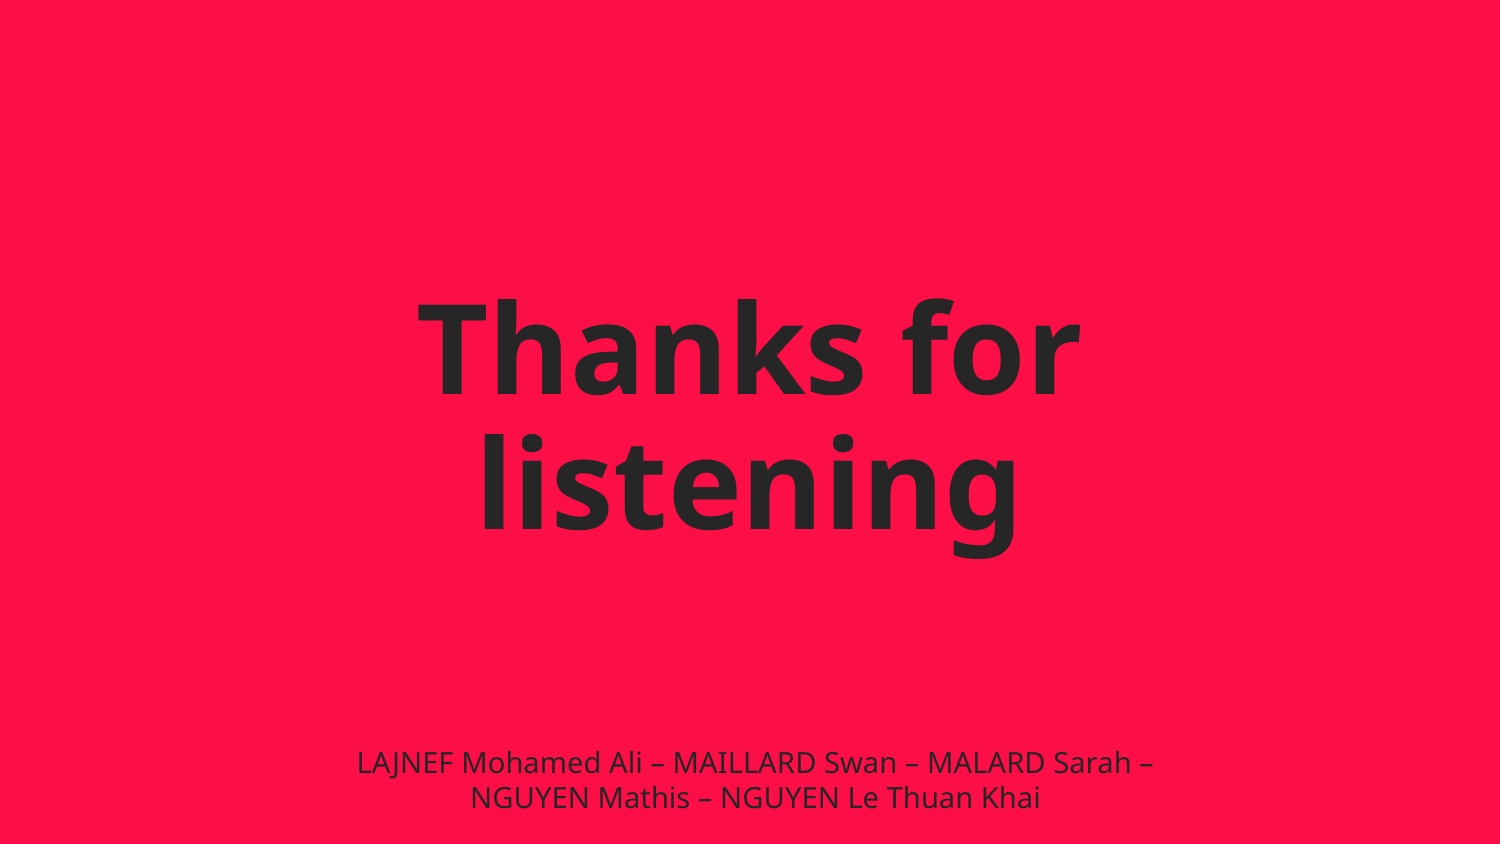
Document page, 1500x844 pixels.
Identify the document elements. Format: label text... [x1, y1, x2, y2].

title Thanks for listening [215, 275, 1285, 569]
text_box LAJNEF Mohamed Ali – MAILLARD Swan – MALARD Sarah – NGUYEN Mathis – NGUYEN Le Thuan Khai [87, 738, 1432, 820]
